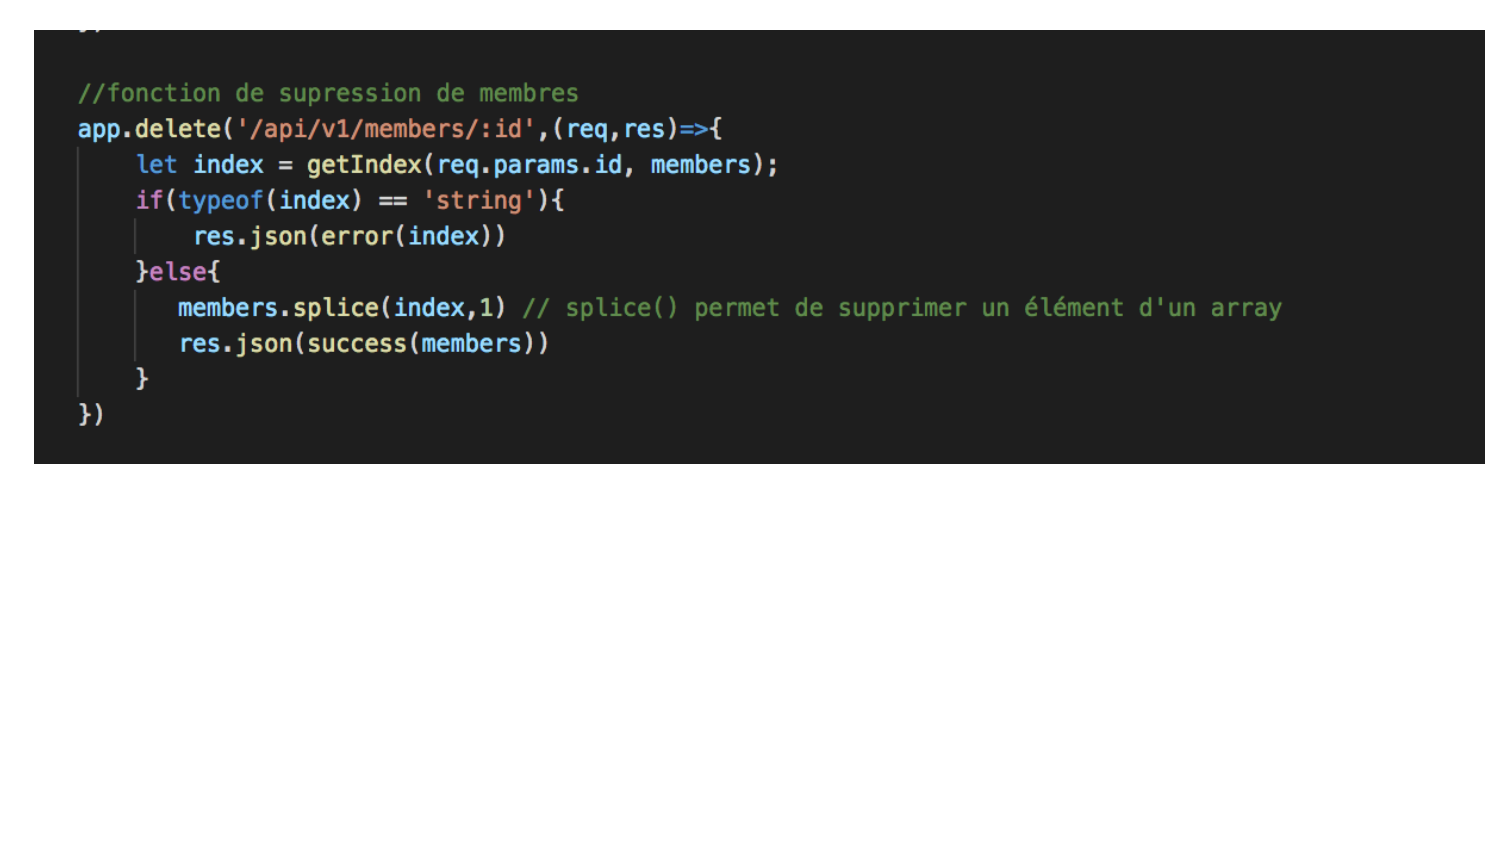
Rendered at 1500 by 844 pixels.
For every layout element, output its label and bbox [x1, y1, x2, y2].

picture [34, 30, 1485, 465]
